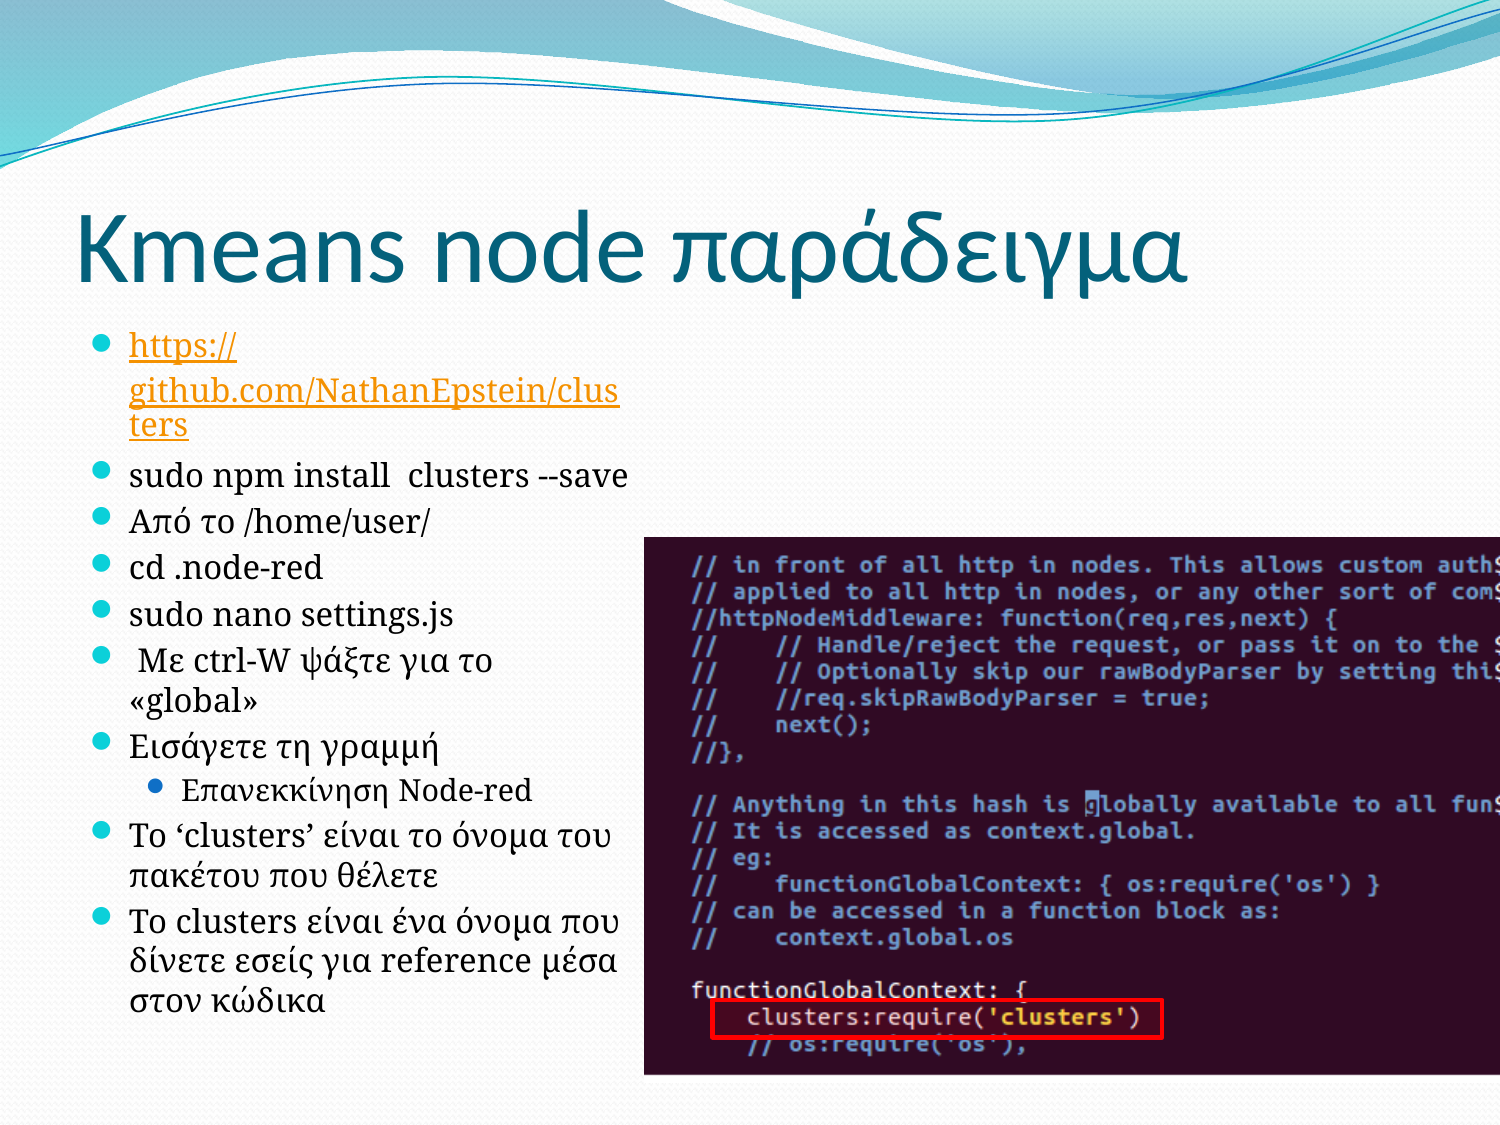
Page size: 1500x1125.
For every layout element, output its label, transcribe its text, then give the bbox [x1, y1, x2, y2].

picture [644, 537, 1500, 1084]
list https://github.com/NathanEpstein/clusters sudo npm install clusters --save Από το /home/user/ cd .node-red sudo nano settings.js Με ctrl-W ψάξτε για το «global» Εισάγετε τη γραμμή Επανεκκίνηση Node-red Το ‘clusters’ είναι το όνομα του πακέτου που θέλετε Το clusters είναι ένα όνομα που δίνετε εσείς για reference μέσα στον κώδικα [75, 317, 645, 1038]
title Kmeans node παράδειγμα [75, 115, 1425, 303]
